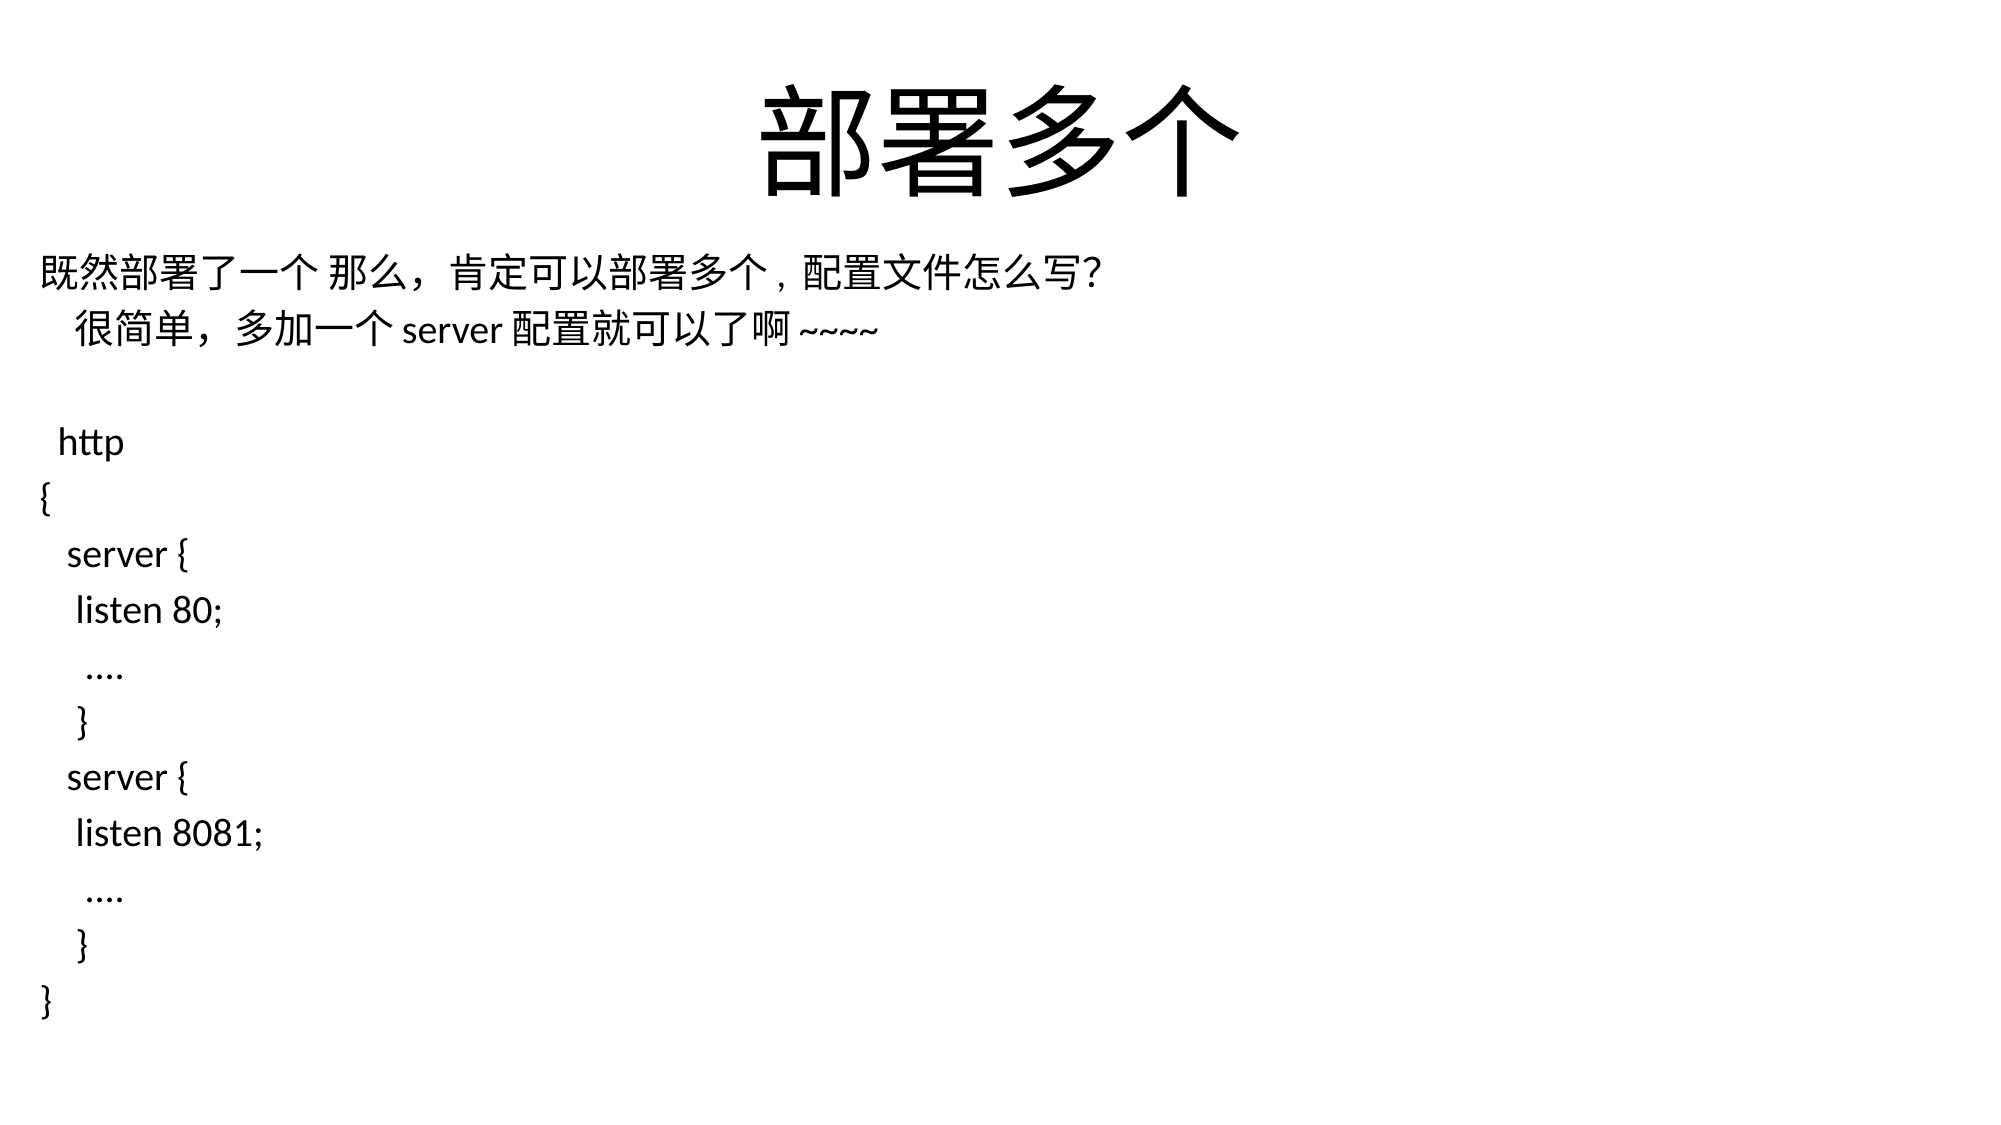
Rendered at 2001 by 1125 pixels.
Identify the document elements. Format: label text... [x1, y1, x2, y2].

title 部署多个 [99, 45, 1900, 233]
list 既然部署了一个 那么，肯定可以部署多个, 配置文件怎么写？ 很简单，多加一个server配置就可以了啊~~~~ http { server { listen 80; .... } server { listen 8081; .... } } [24, 240, 1855, 1036]
